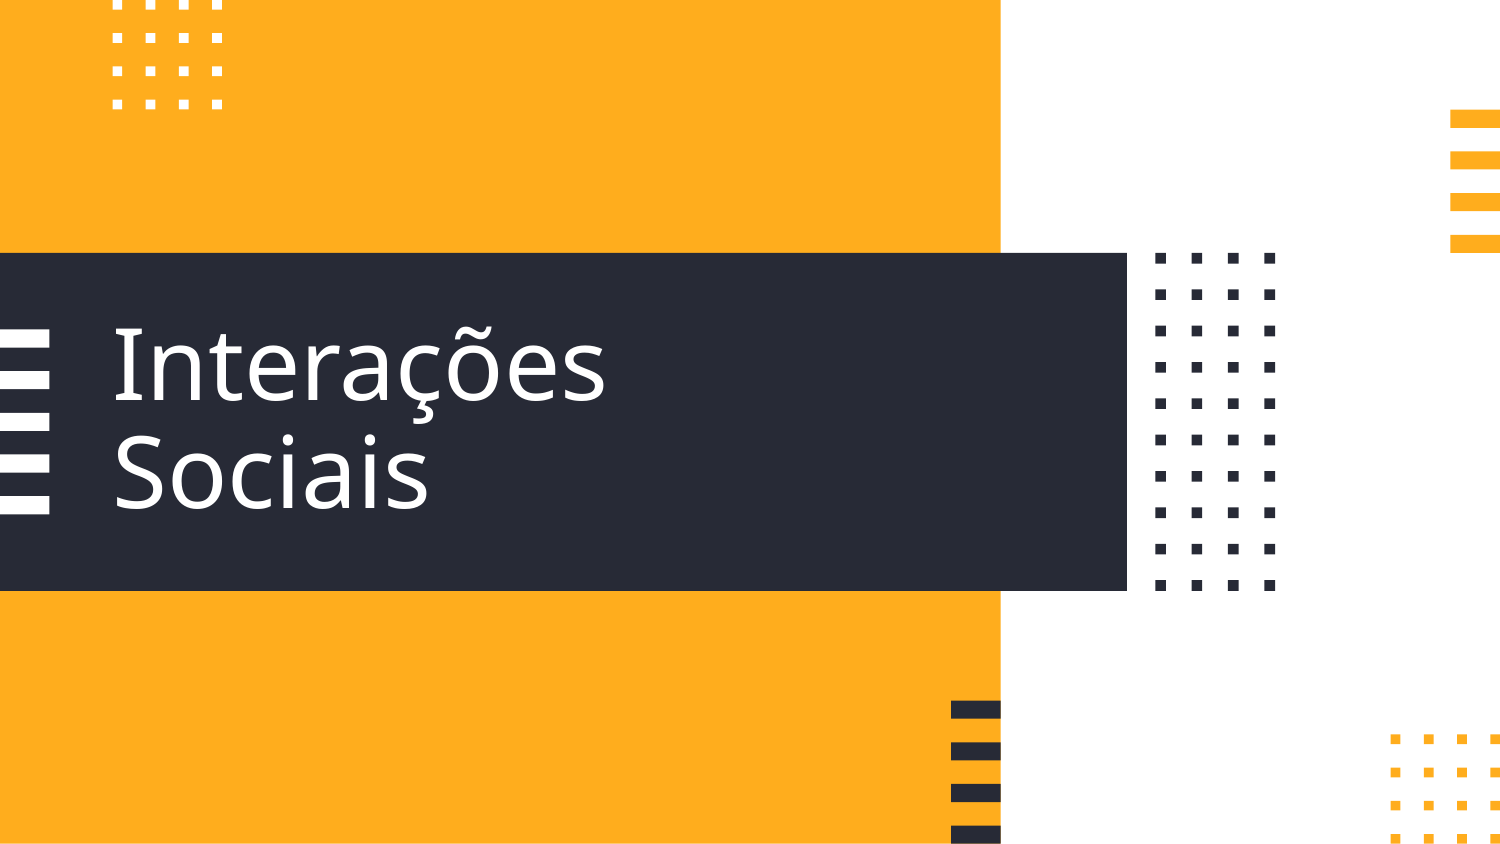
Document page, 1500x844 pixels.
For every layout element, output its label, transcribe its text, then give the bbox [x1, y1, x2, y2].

title Interações Sociais [112, 252, 1055, 591]
